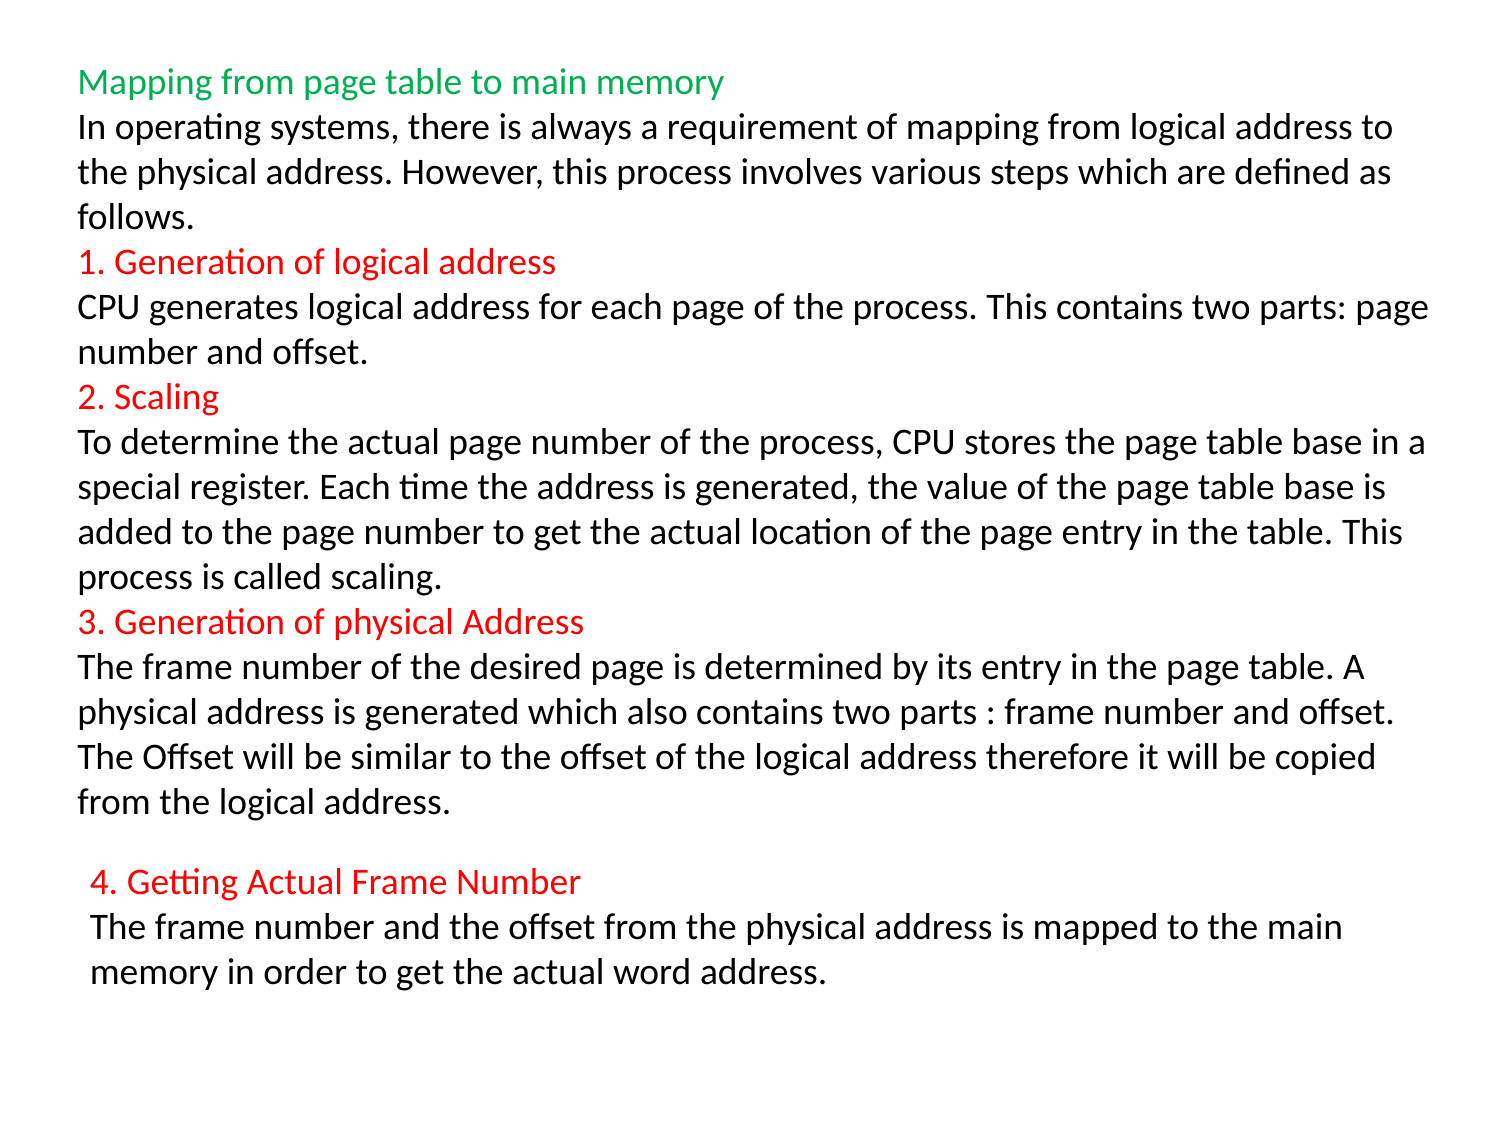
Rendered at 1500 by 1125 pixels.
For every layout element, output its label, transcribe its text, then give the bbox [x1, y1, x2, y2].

text_box Mapping from page table to main memory In operating systems, there is always a requirement of mapping from logical address to the physical address. However, this process involves various steps which are defined as follows. 1. Generation of logical address CPU generates logical address for each page of the process. This contains two parts: page number and offset. 2. Scaling To determine the actual page number of the process, CPU stores the page table base in a special register. Each time the address is generated, the value of the page table base is added to the page number to get the actual location of the page entry in the table. This process is called scaling. 3. Generation of physical Address The frame number of the desired page is determined by its entry in the page table. A physical address is generated which also contains two parts : frame number and offset. The Offset will be similar to the offset of the logical address therefore it will be copied from the logical address. [62, 49, 1463, 830]
text_box 4. Getting Actual Frame Number The frame number and the offset from the physical address is mapped to the main memory in order to get the actual word address. [74, 849, 1413, 1090]
